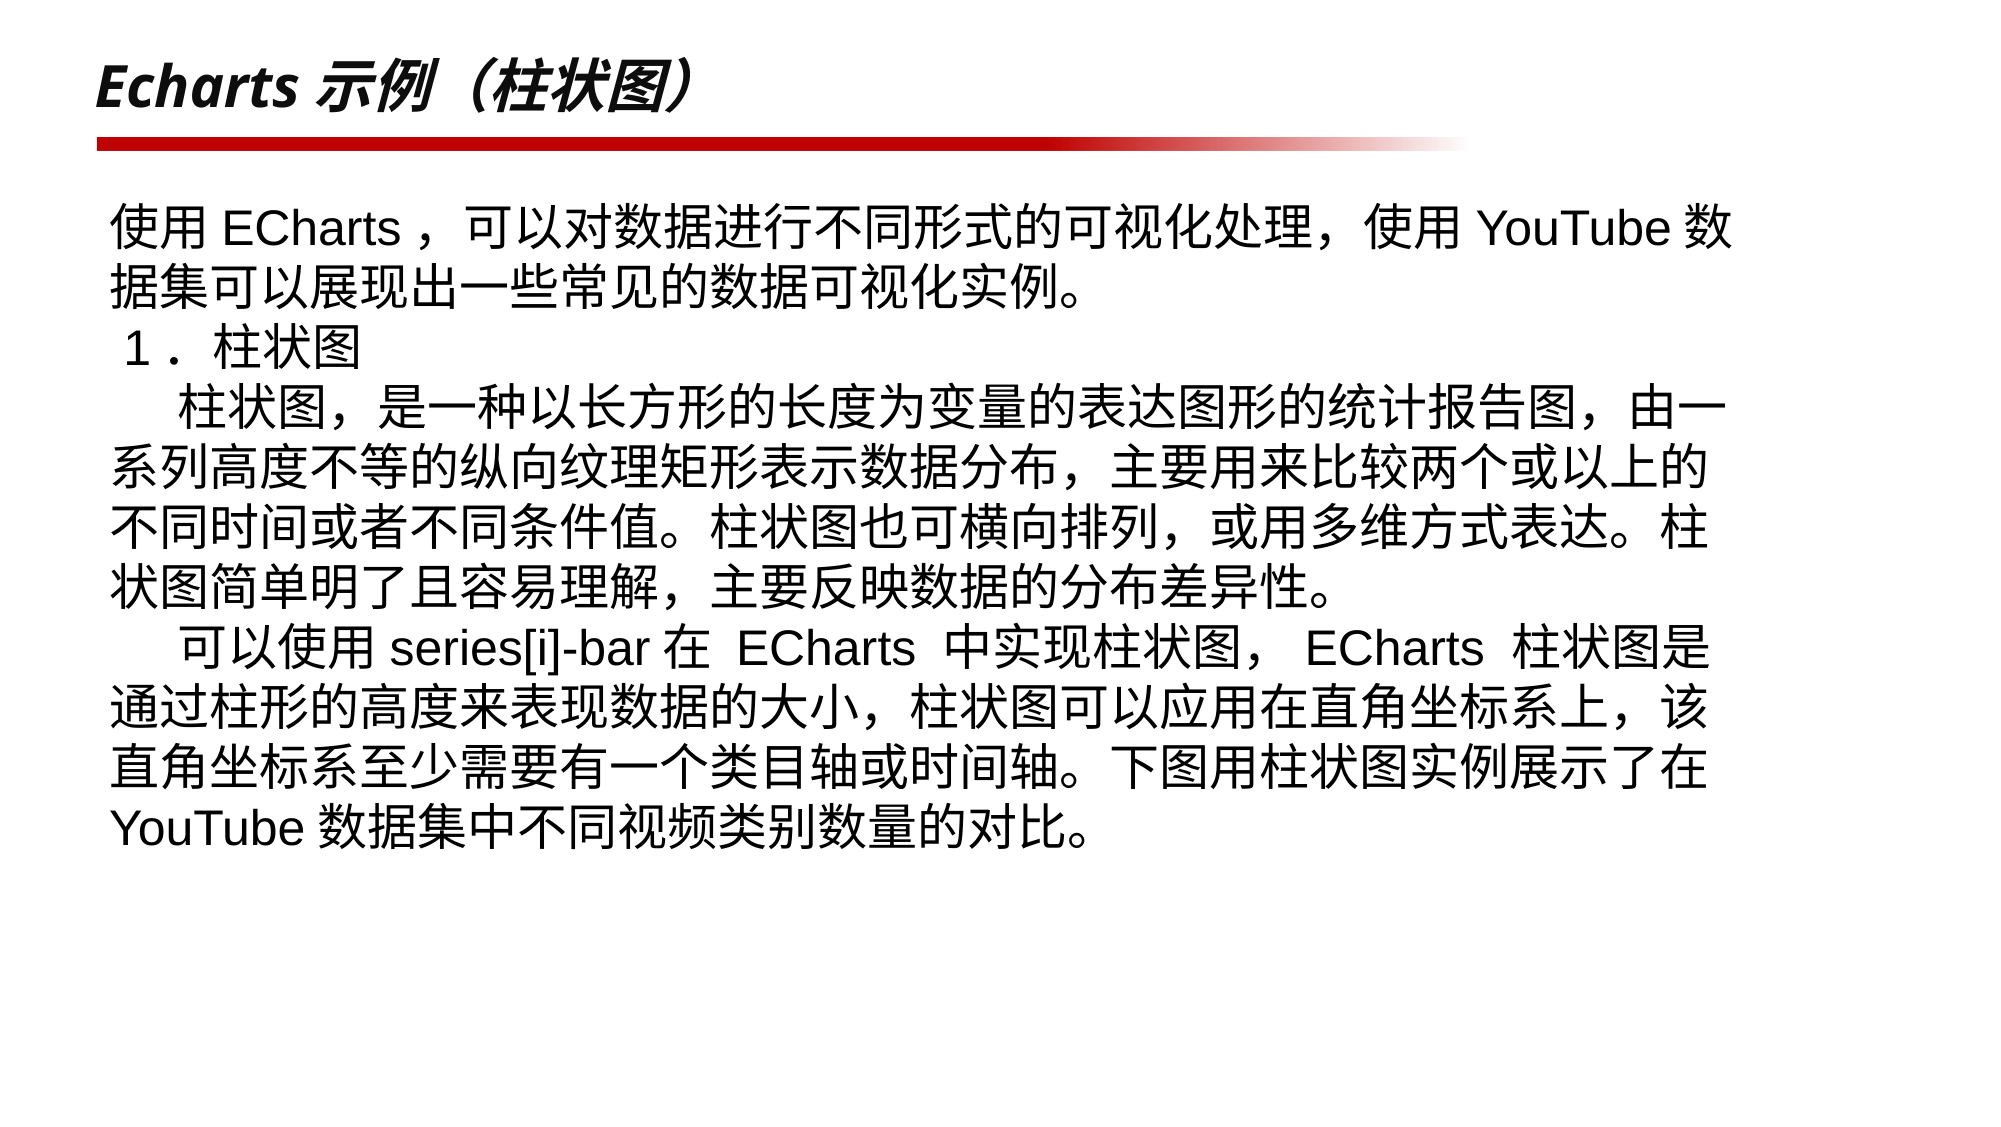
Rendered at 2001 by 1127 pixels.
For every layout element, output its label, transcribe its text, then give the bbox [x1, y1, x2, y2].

title Echarts示例（柱状图） [94, 49, 1890, 238]
text_box 使用ECharts，可以对数据进行不同形式的可视化处理，使用YouTube数据集可以展现出一些常见的数据可视化实例。 1．柱状图 柱状图，是一种以长方形的长度为变量的表达图形的统计报告图，由一系列高度不等的纵向纹理矩形表示数据分布，主要用来比较两个或以上的不同时间或者不同条件值。柱状图也可横向排列，或用多维方式表达。柱状图简单明了且容易理解，主要反映数据的分布差异性。 可以使用series[i]-bar在 ECharts 中实现柱状图，ECharts 柱状图是通过柱形的高度来表现数据的大小，柱状图可以应用在直角坐标系上，该直角坐标系至少需要有一个类目轴或时间轴。下图用柱状图实例展示了在YouTube数据集中不同视频类别数量的对比。 [94, 238, 1750, 863]
